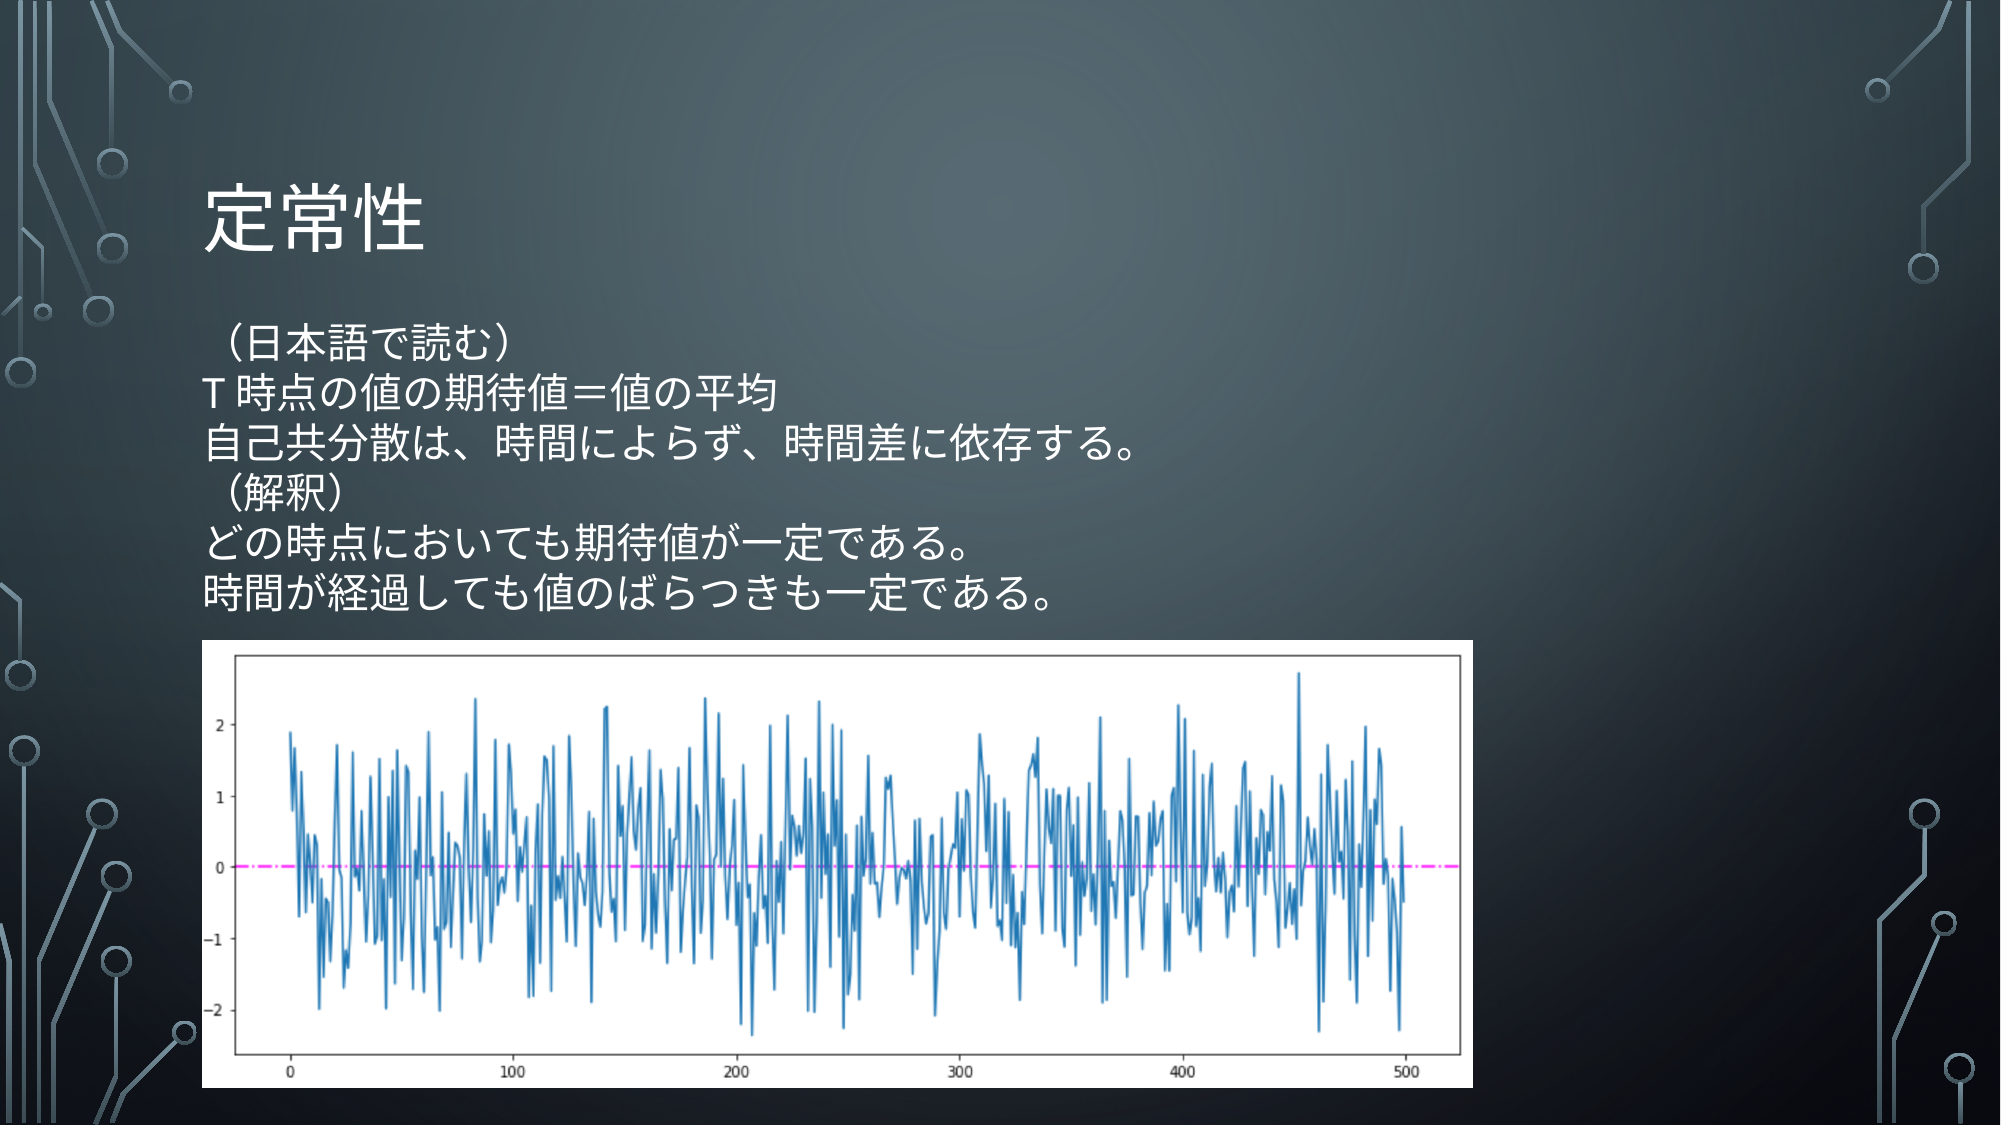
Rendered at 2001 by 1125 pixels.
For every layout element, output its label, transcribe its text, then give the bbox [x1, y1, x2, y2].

text_box （日本語で読む） T時点の値の期待値＝値の平均 自己共分散は、時間によらず、時間差に依存する。 （解釈） どの時点においても期待値が一定である。 時間が経過しても値のばらつきも一定である。 [187, 309, 1851, 625]
title 定常性 [187, 101, 1813, 309]
picture [201, 640, 1473, 1088]
